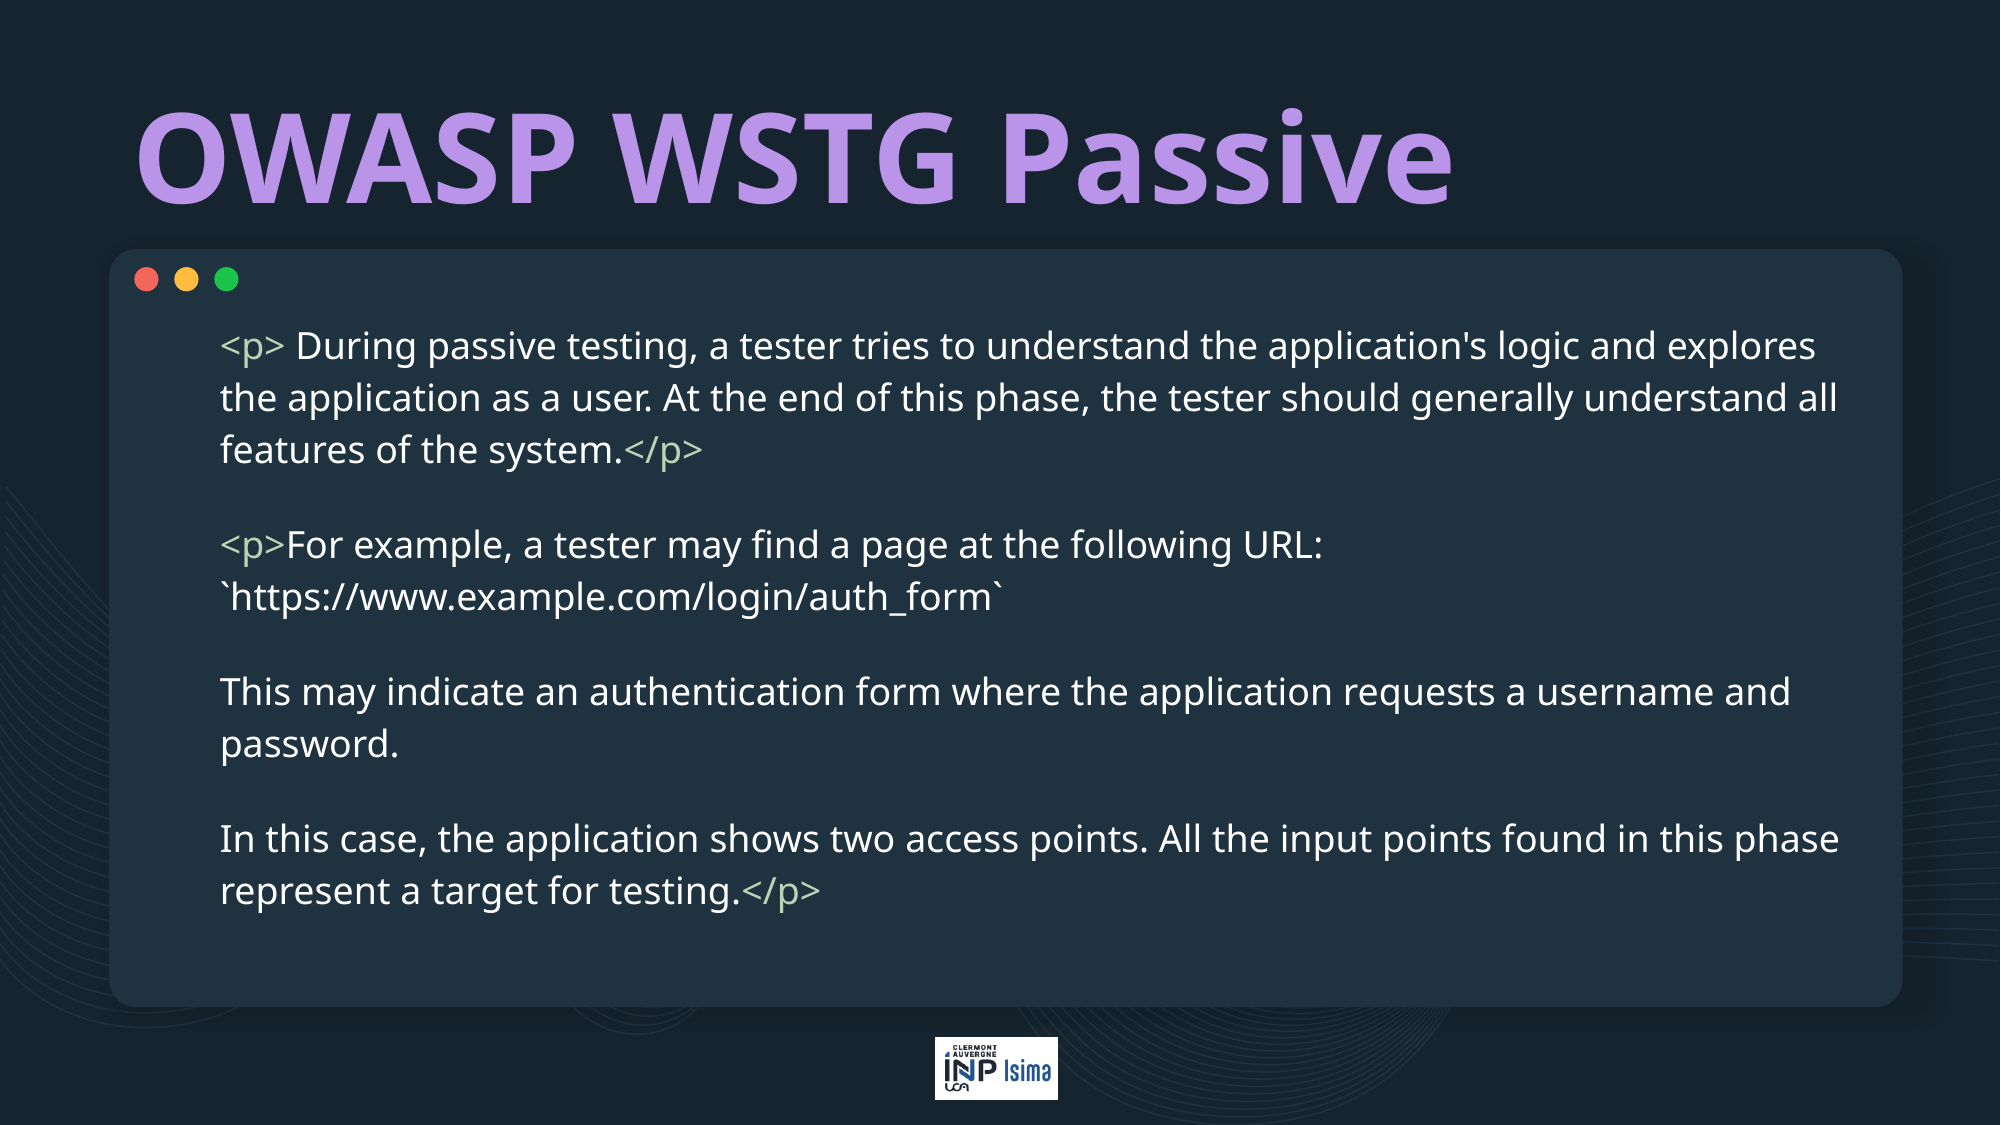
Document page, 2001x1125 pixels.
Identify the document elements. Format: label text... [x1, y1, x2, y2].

picture [935, 1037, 1058, 1100]
subtitle <p> During passive testing, a tester tries to understand the application's logic and explores the application as a user. At the end of this phase, the tester should generally understand all features of the system.</p> <p>For example, a tester may find a page at the following URL: `https://www.example.com/login/auth_form` This may indicate an authentication form where the application requests a username and password. In this case, the application shows two access points. All the input points found in this phase represent a target for testing.</p> [199, 295, 1867, 395]
title OWASP WSTG Passive [112, 58, 1713, 185]
